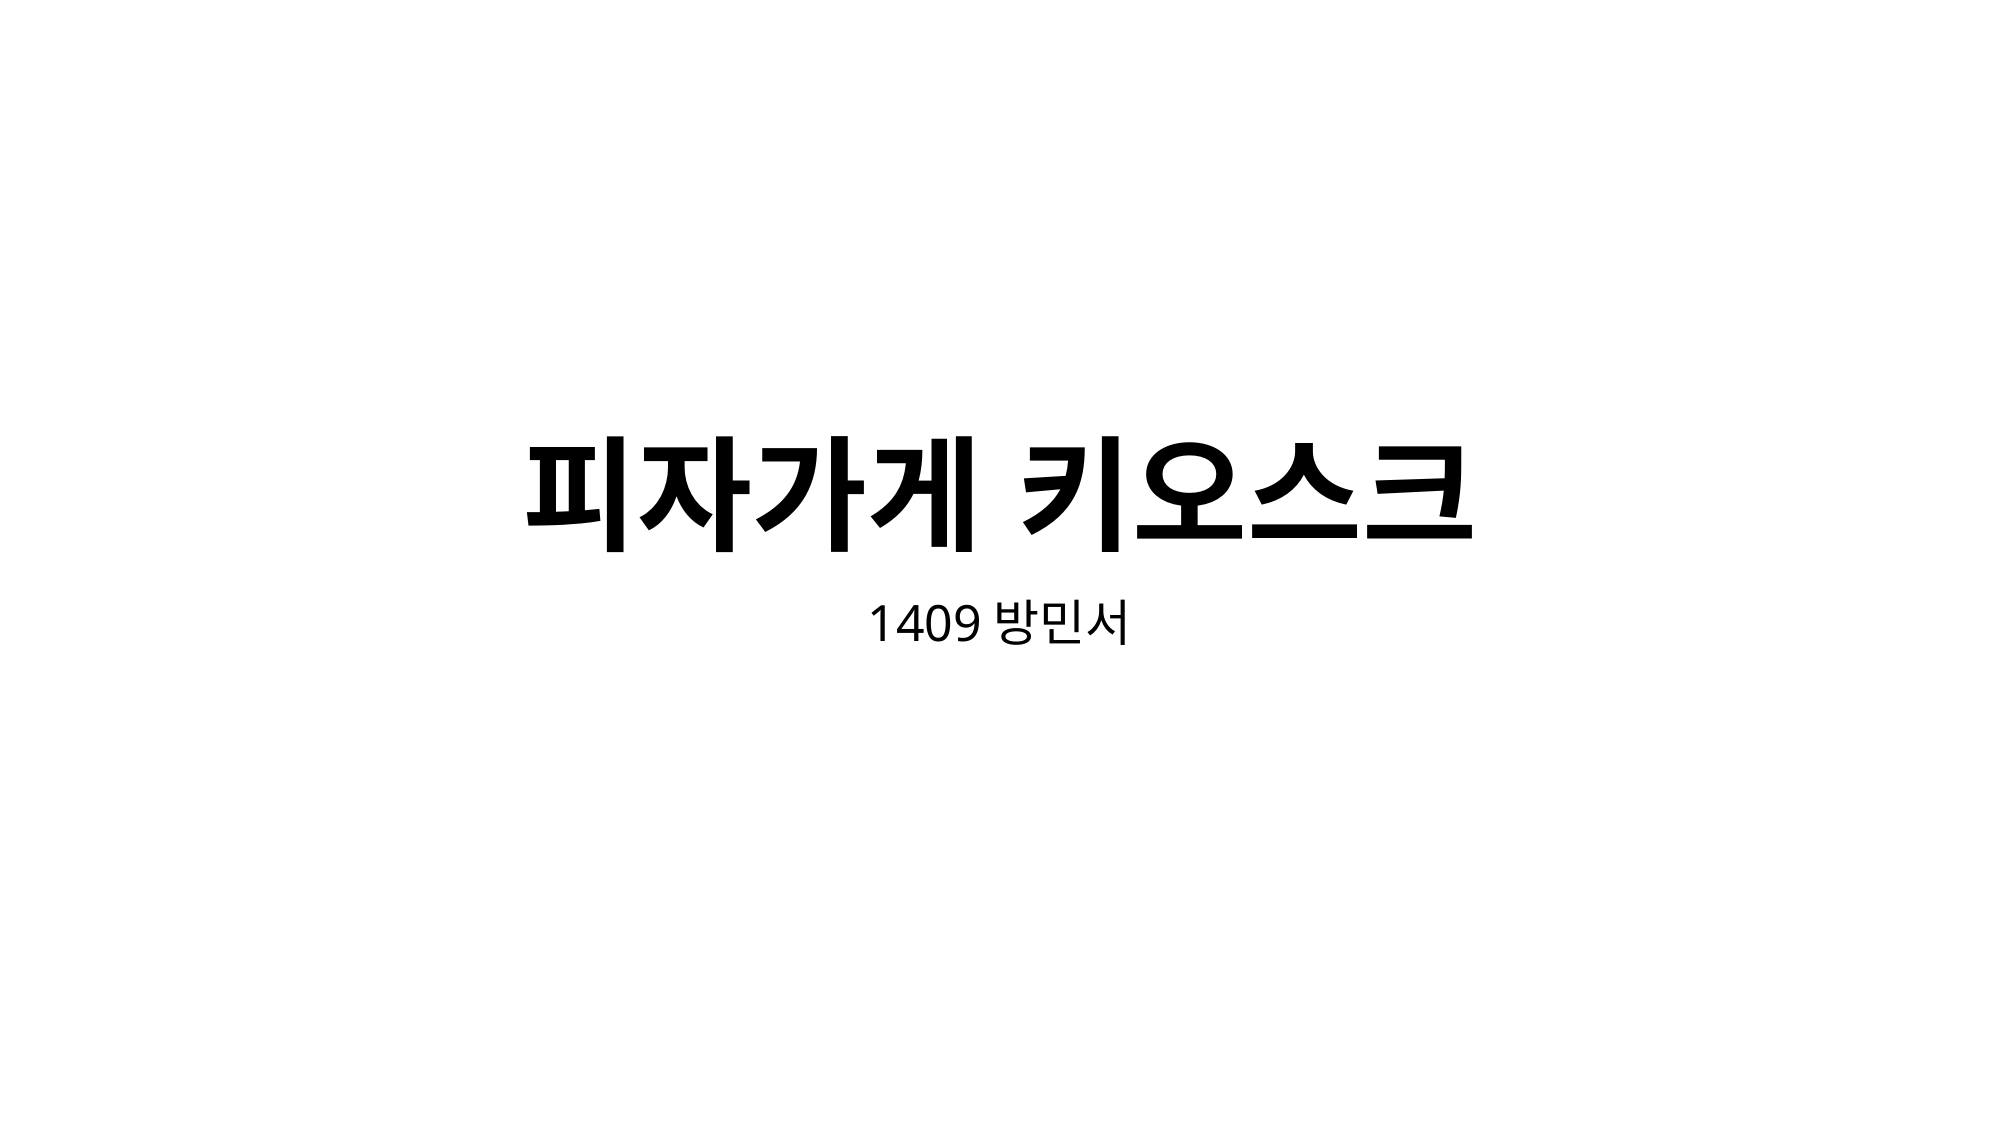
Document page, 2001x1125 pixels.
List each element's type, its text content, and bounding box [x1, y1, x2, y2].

title 피자가게 키오스크 [249, 184, 1750, 576]
subtitle 1409방민서 [249, 590, 1750, 863]
